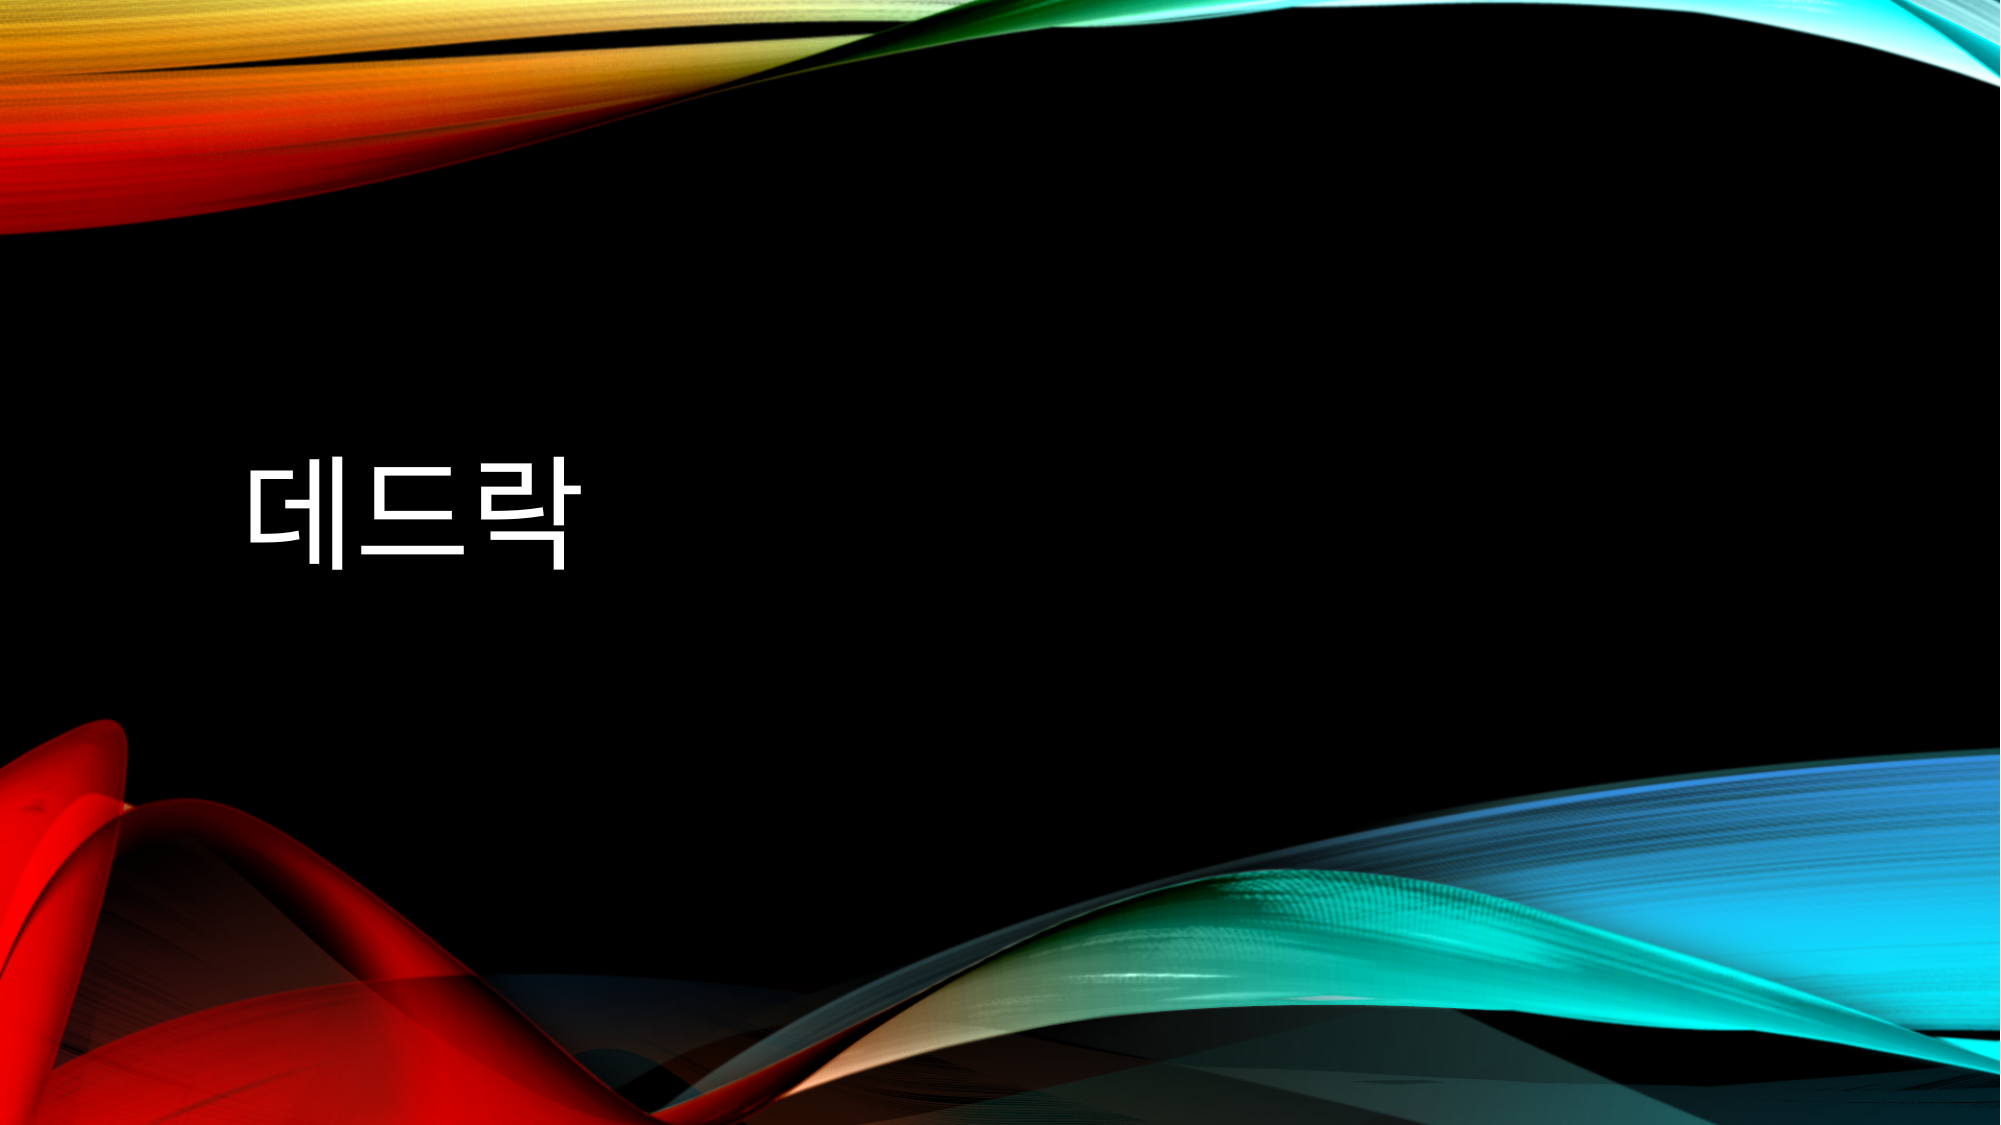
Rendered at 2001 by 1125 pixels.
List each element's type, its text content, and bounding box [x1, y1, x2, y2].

picture [0, 0, 2000, 237]
picture [0, 717, 2000, 1125]
title 데드락 [225, 295, 1775, 596]
